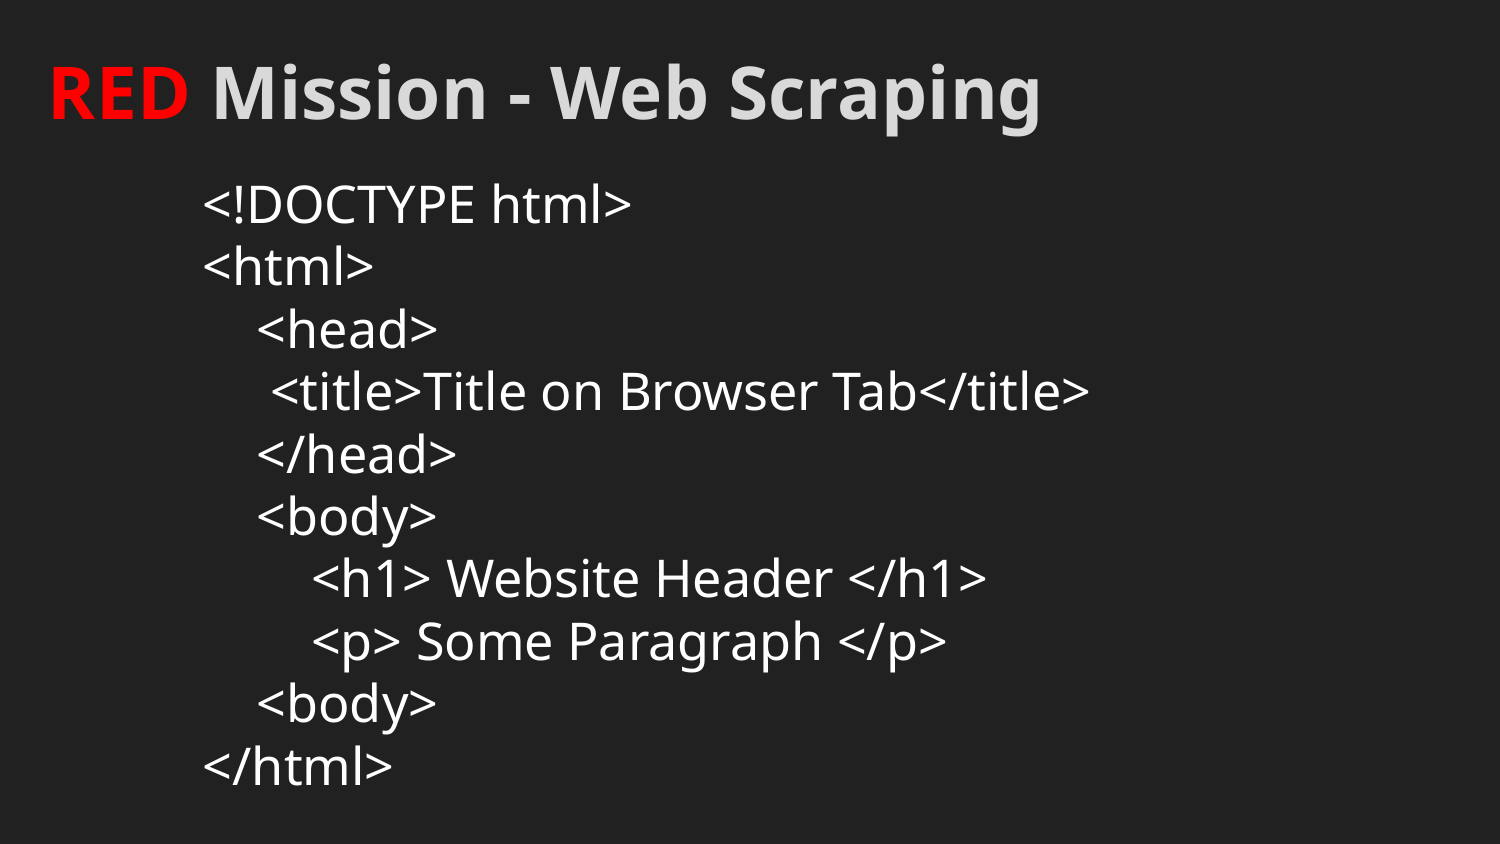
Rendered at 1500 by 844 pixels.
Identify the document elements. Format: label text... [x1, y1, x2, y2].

list <!DOCTYPE html> <html> <head> <title>Title on Browser Tab</title> </head> <body> <h1> Website Header </h1> <p> Some Paragraph </p> <body> </html> [37, 156, 1500, 820]
title RED Mission - Web Scraping [32, 31, 1431, 126]
